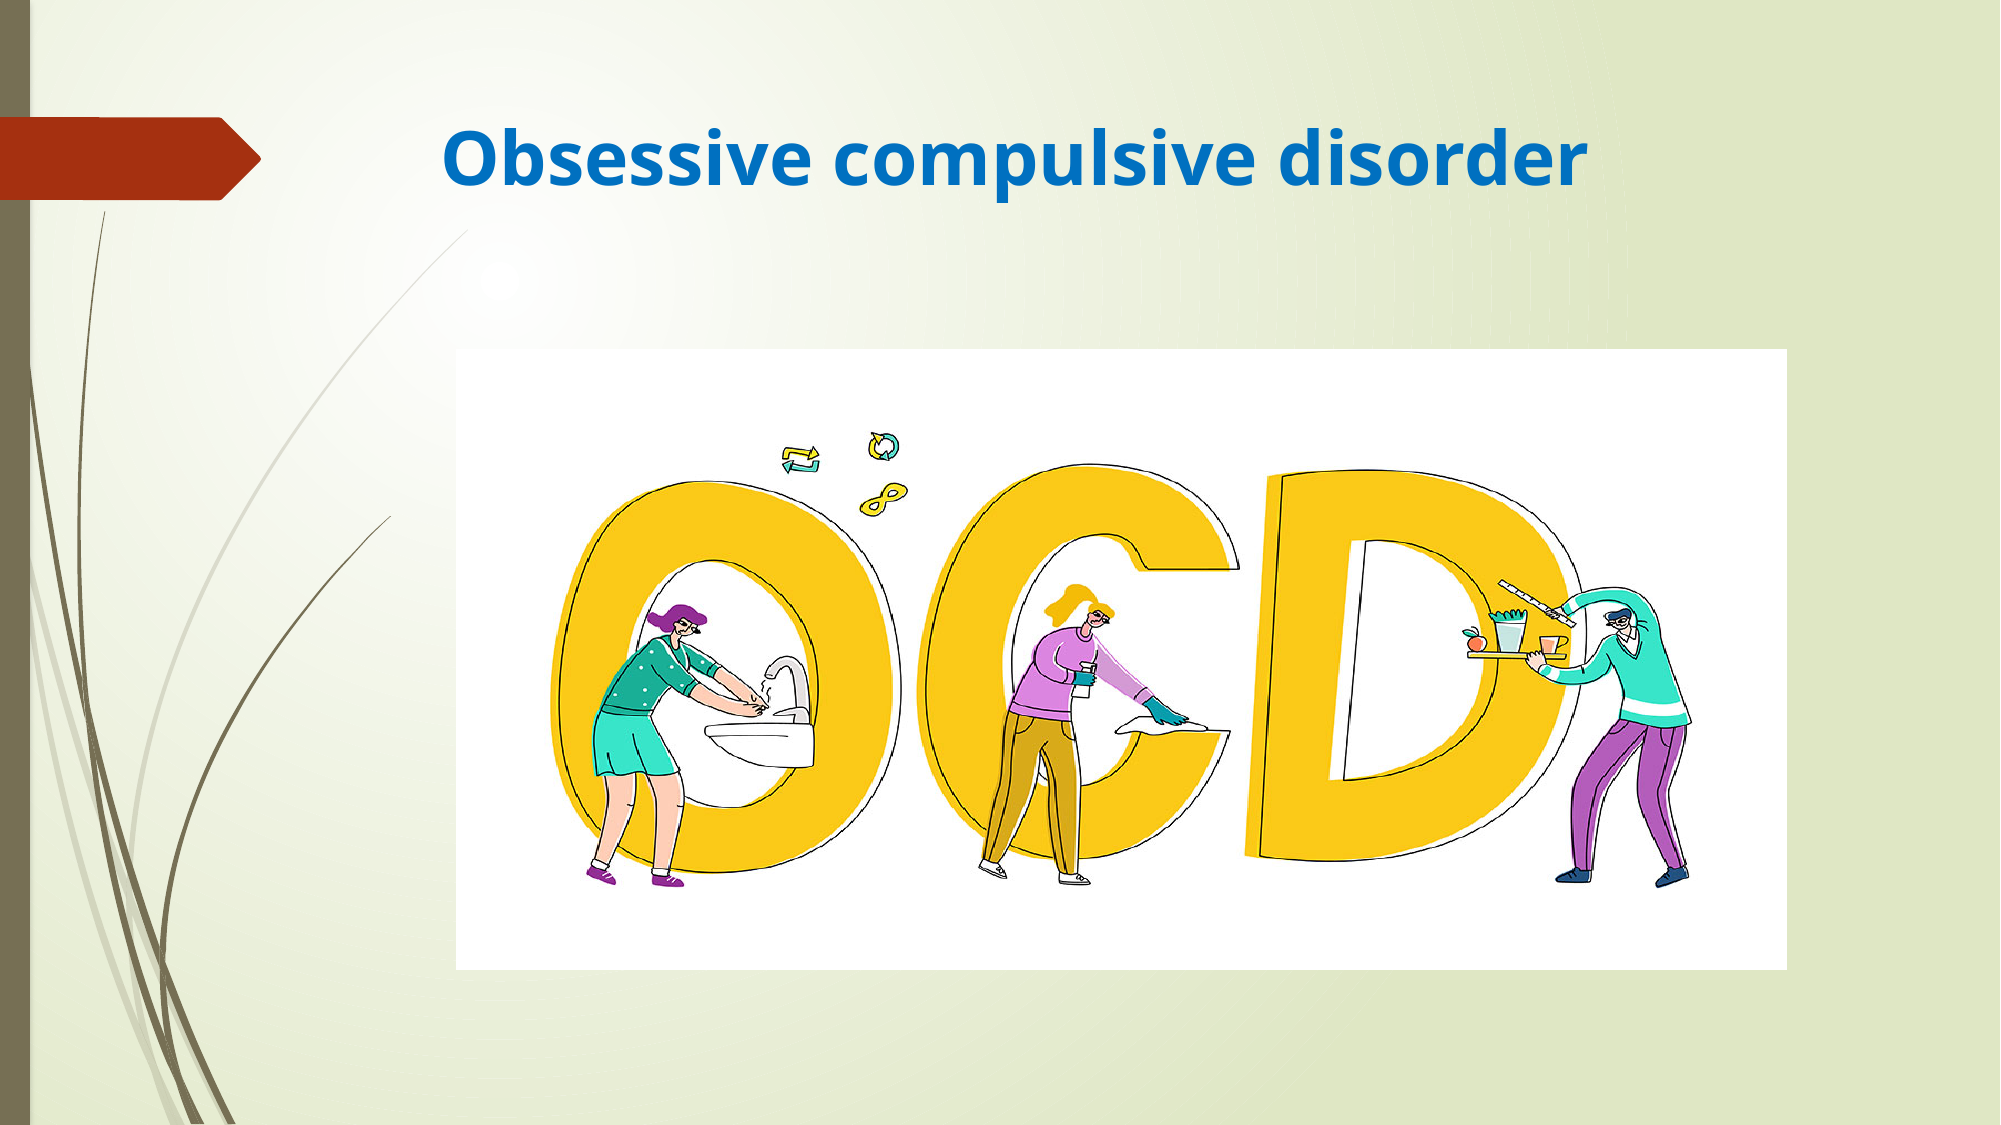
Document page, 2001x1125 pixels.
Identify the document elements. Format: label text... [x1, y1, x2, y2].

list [456, 349, 1787, 971]
title Obsessive compulsive disorder [425, 102, 1888, 313]
